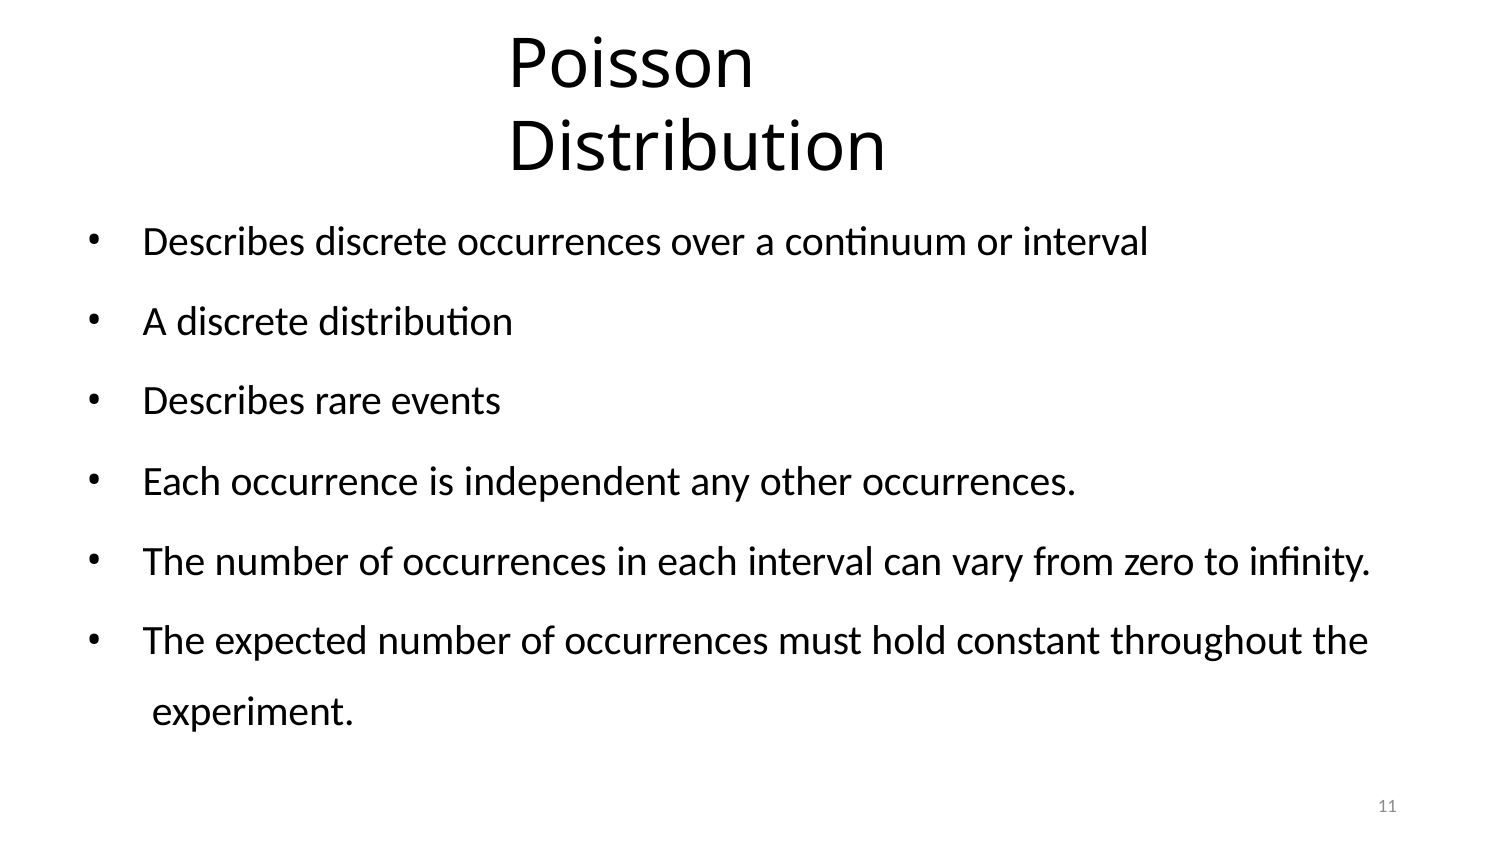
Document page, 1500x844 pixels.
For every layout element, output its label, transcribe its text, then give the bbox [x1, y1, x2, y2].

title Poisson Distribution [504, 16, 996, 184]
text_box [74, 196, 1425, 754]
text_box Describes discrete occurrences over a continuum or interval A discrete distribution Describes rare events Each occurrence is independent any other occurrences. The number of occurrences in each interval can vary from zero to infinity. The expected number of occurrences must hold constant throughout the experiment. [84, 211, 1381, 734]
slide_number 11 [1059, 754, 1397, 844]
